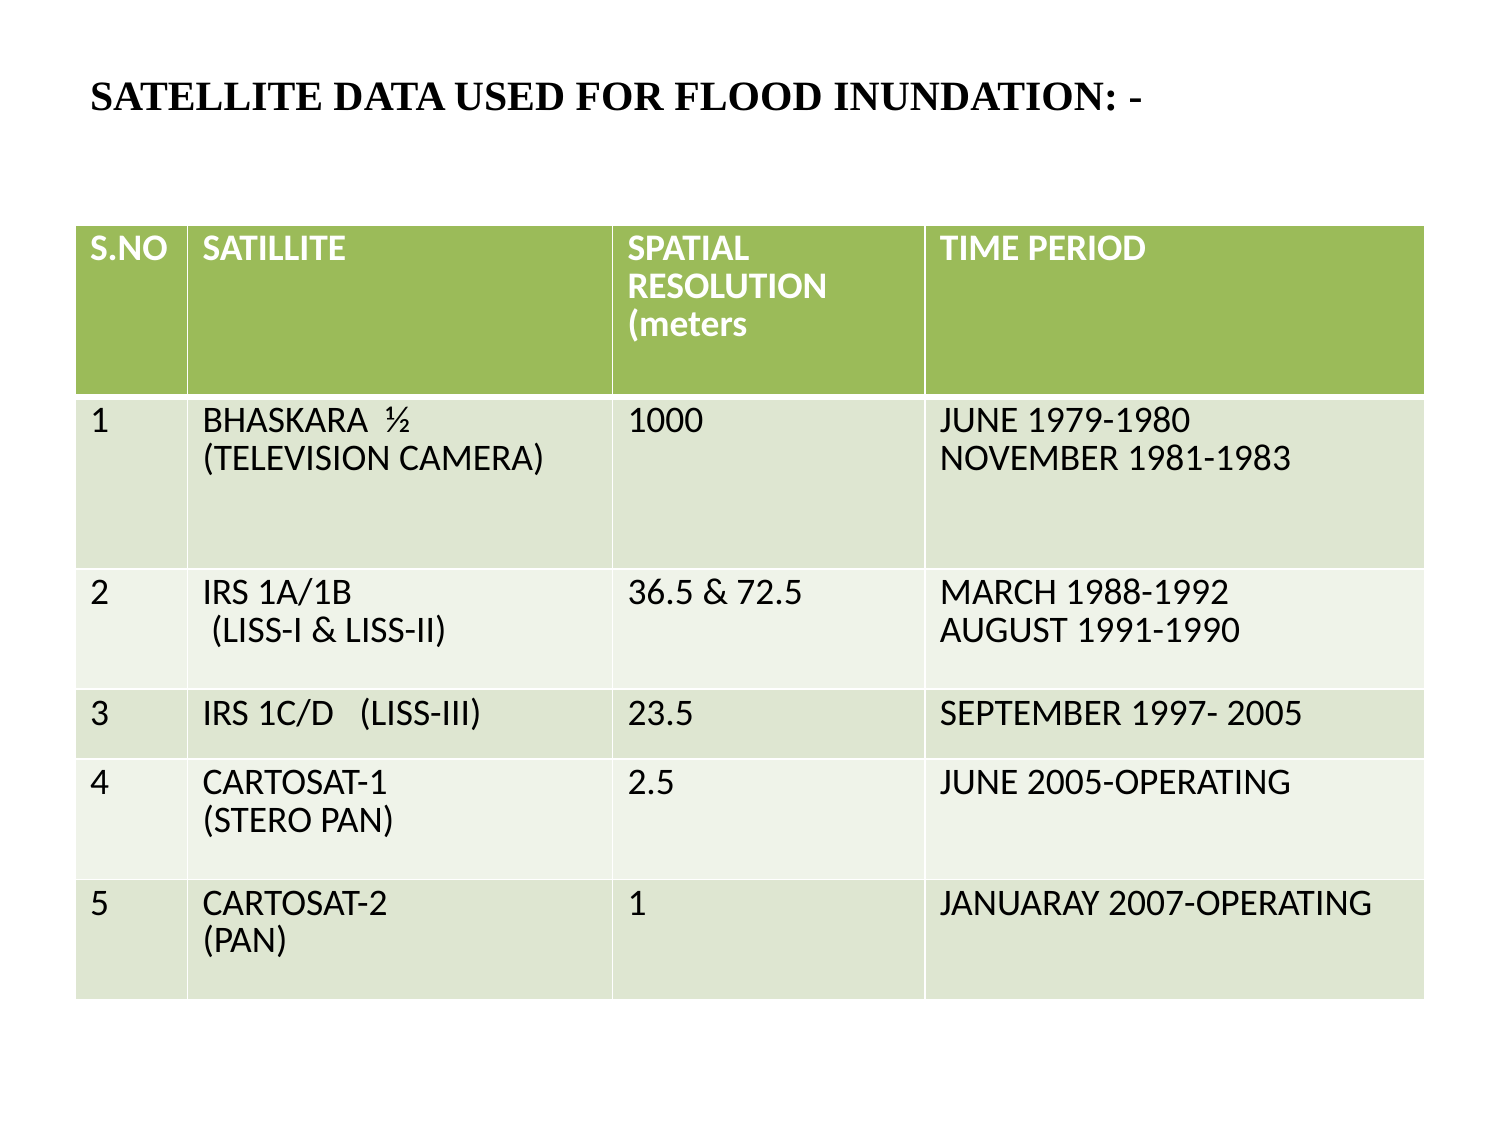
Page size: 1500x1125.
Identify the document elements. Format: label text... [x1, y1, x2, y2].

table_cell 36.5 & 72.5 [613, 570, 924, 688]
table_header S.NO [76, 226, 187, 394]
table_cell SEPTEMBER 1997- 2005 [926, 690, 1424, 758]
table_header TIME PERIOD [926, 226, 1424, 394]
table_header SATILLITE [188, 226, 612, 394]
table_cell BHASKARA ½ (TELEVISION CAMERA) [188, 400, 612, 568]
table_cell IRS 1A/1B (LISS-I & LISS-II) [188, 570, 612, 688]
table_cell 5 [76, 880, 187, 999]
table_cell 4 [76, 760, 187, 879]
table_cell CARTOSAT-1 (STERO PAN) [188, 760, 612, 879]
table_cell 2 [76, 570, 187, 688]
title SATELLITE DATA USED FOR FLOOD INUNDATION: - [75, 0, 1425, 188]
table_cell JUNE 1979-1980 NOVEMBER 1981-1983 [926, 400, 1424, 568]
table_cell CARTOSAT-2 (PAN) [188, 880, 612, 999]
table_header SPATIAL RESOLUTION (meters [613, 226, 924, 394]
table_cell 2.5 [613, 760, 924, 879]
table_cell JUNE 2005-OPERATING [926, 760, 1424, 879]
table_cell 1000 [613, 400, 924, 568]
table_cell JANUARAY 2007-OPERATING [926, 880, 1424, 999]
table_cell 1 [613, 880, 924, 999]
table_cell 1 [76, 400, 187, 568]
table_cell IRS 1C/D (LISS-III) [188, 690, 612, 758]
table_cell 3 [76, 690, 187, 758]
table_cell MARCH 1988-1992 AUGUST 1991-1990 [926, 570, 1424, 688]
table_cell 23.5 [613, 690, 924, 758]
